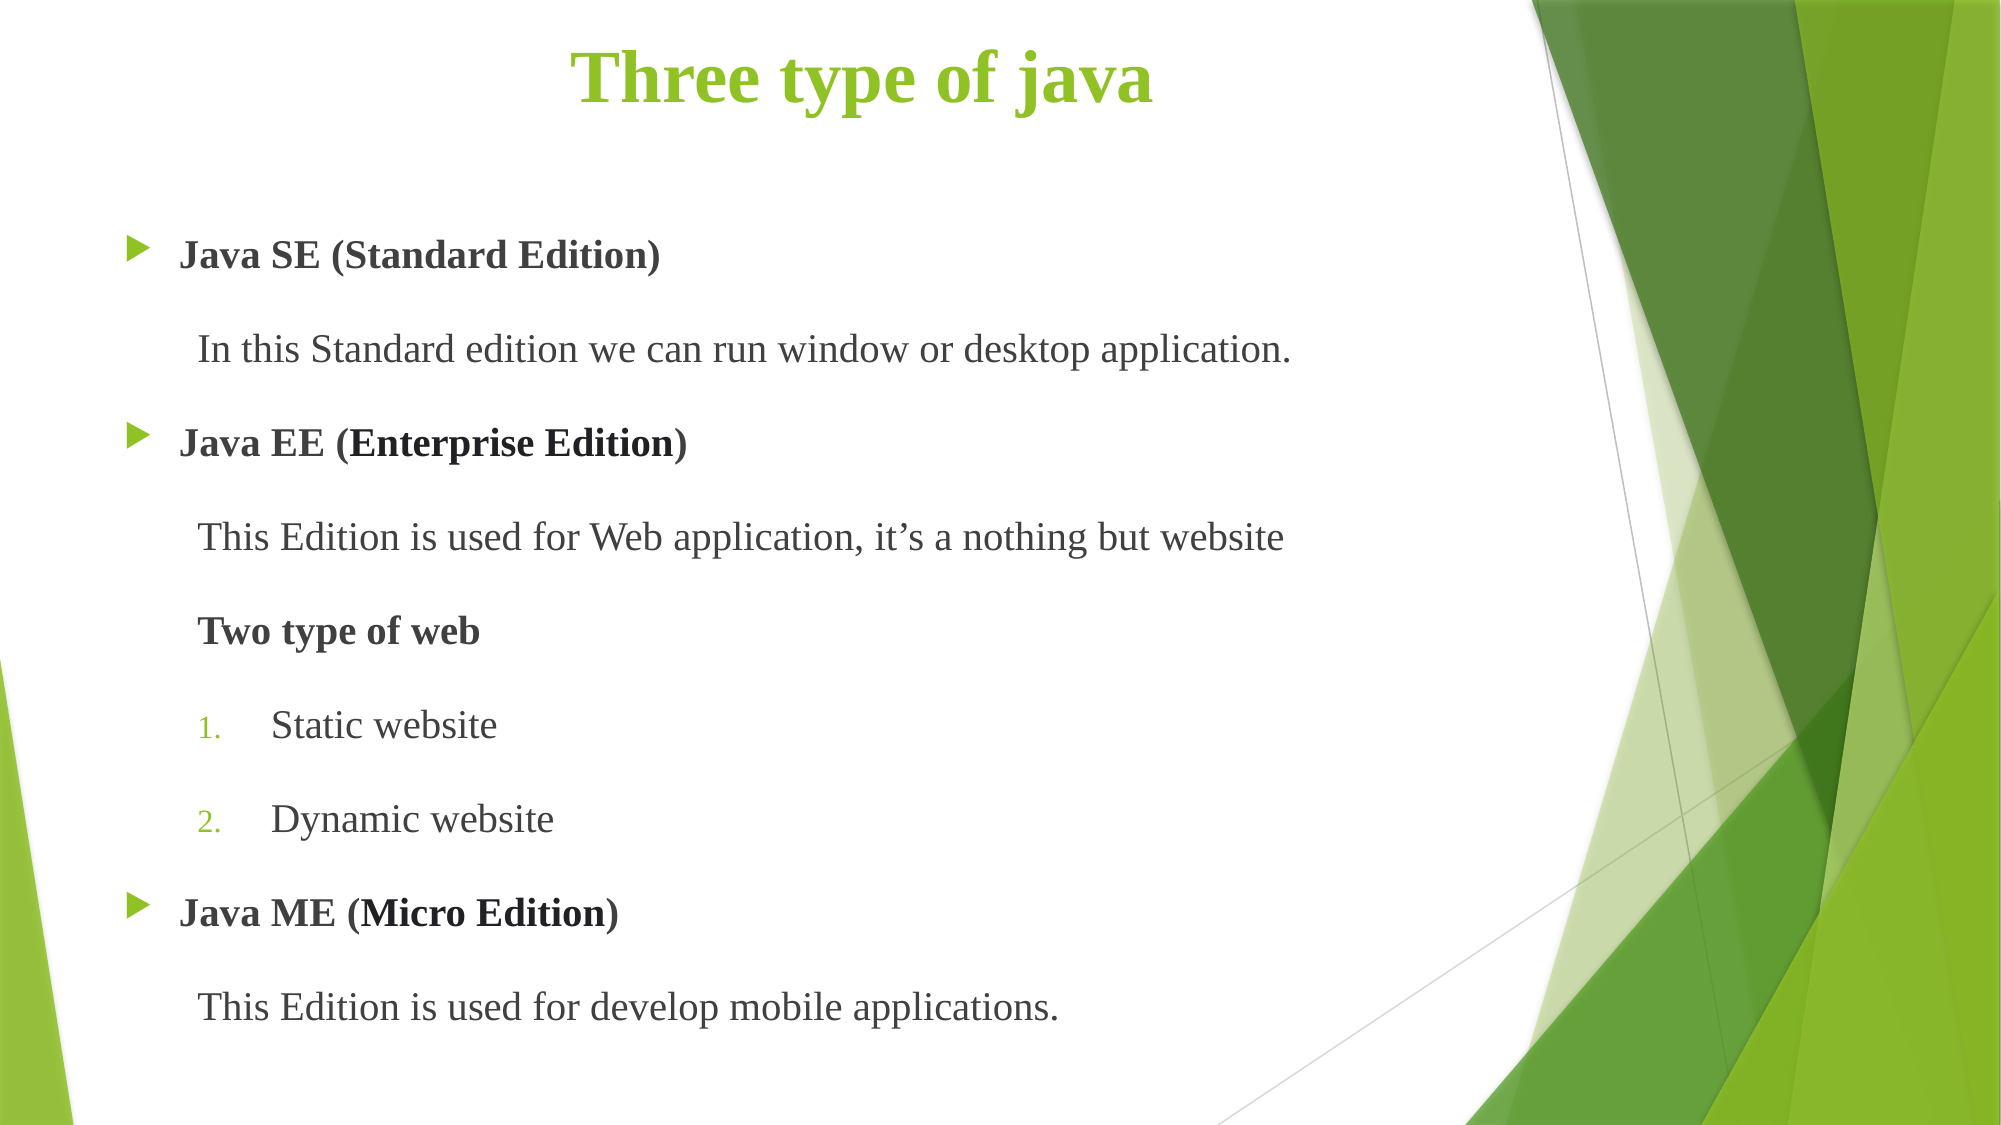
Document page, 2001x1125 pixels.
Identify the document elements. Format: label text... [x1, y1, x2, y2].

list Java SE (Standard Edition) In this Standard edition we can run window or desktop application. Java EE (Enterprise Edition) This Edition is used for Web application, it’s a nothing but website Two type of web Static website Dynamic website Java ME (Micro Edition) This Edition is used for develop mobile applications. [108, 196, 1834, 1038]
title Three type of java [0, 19, 1725, 216]
